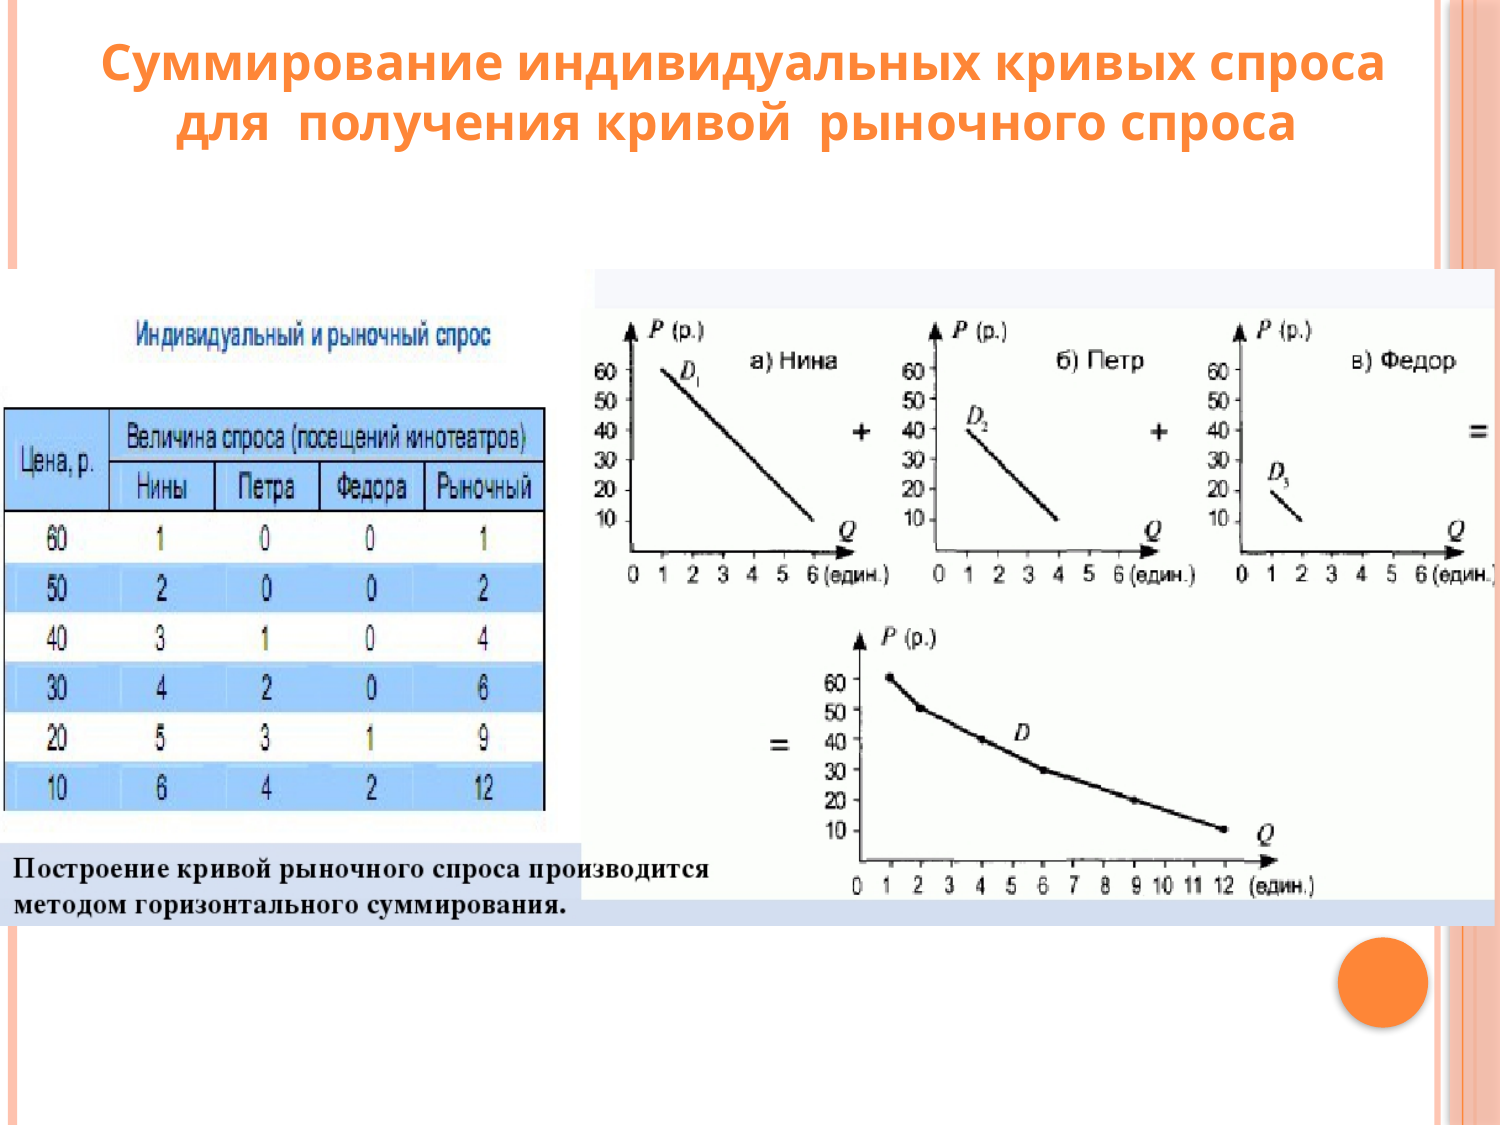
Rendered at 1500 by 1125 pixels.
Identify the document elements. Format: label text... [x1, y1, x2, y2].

text_box Суммирование индивидуальных кривых спроса для получения кривой рыночного спроса [46, 23, 1441, 159]
picture [0, 268, 1496, 927]
